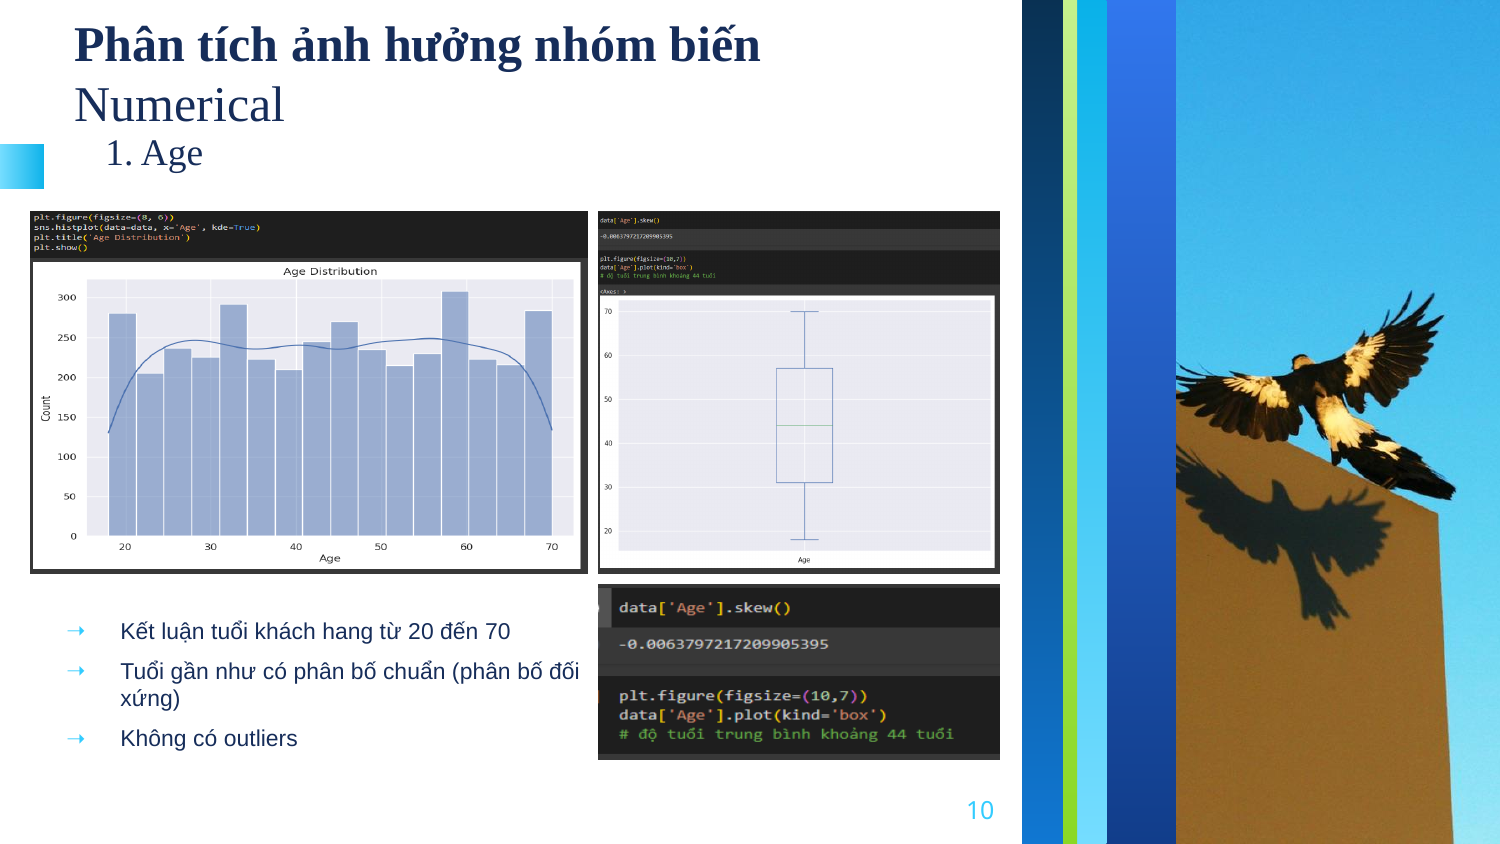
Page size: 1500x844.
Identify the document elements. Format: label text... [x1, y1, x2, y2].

slide_number 10 [919, 779, 1010, 844]
title Phân tích ảnh hưởng nhóm biến Numerical [59, 27, 930, 147]
list 1. Age [90, 147, 539, 165]
picture [598, 583, 1000, 761]
picture [30, 211, 588, 574]
picture [1175, 0, 1500, 844]
picture [597, 211, 1000, 574]
list Kết luận tuổi khách hang từ 20 đến 70 Tuổi gần như có phân bố chuẩn (phân bố đối xứng) Không có outliers [30, 601, 599, 789]
